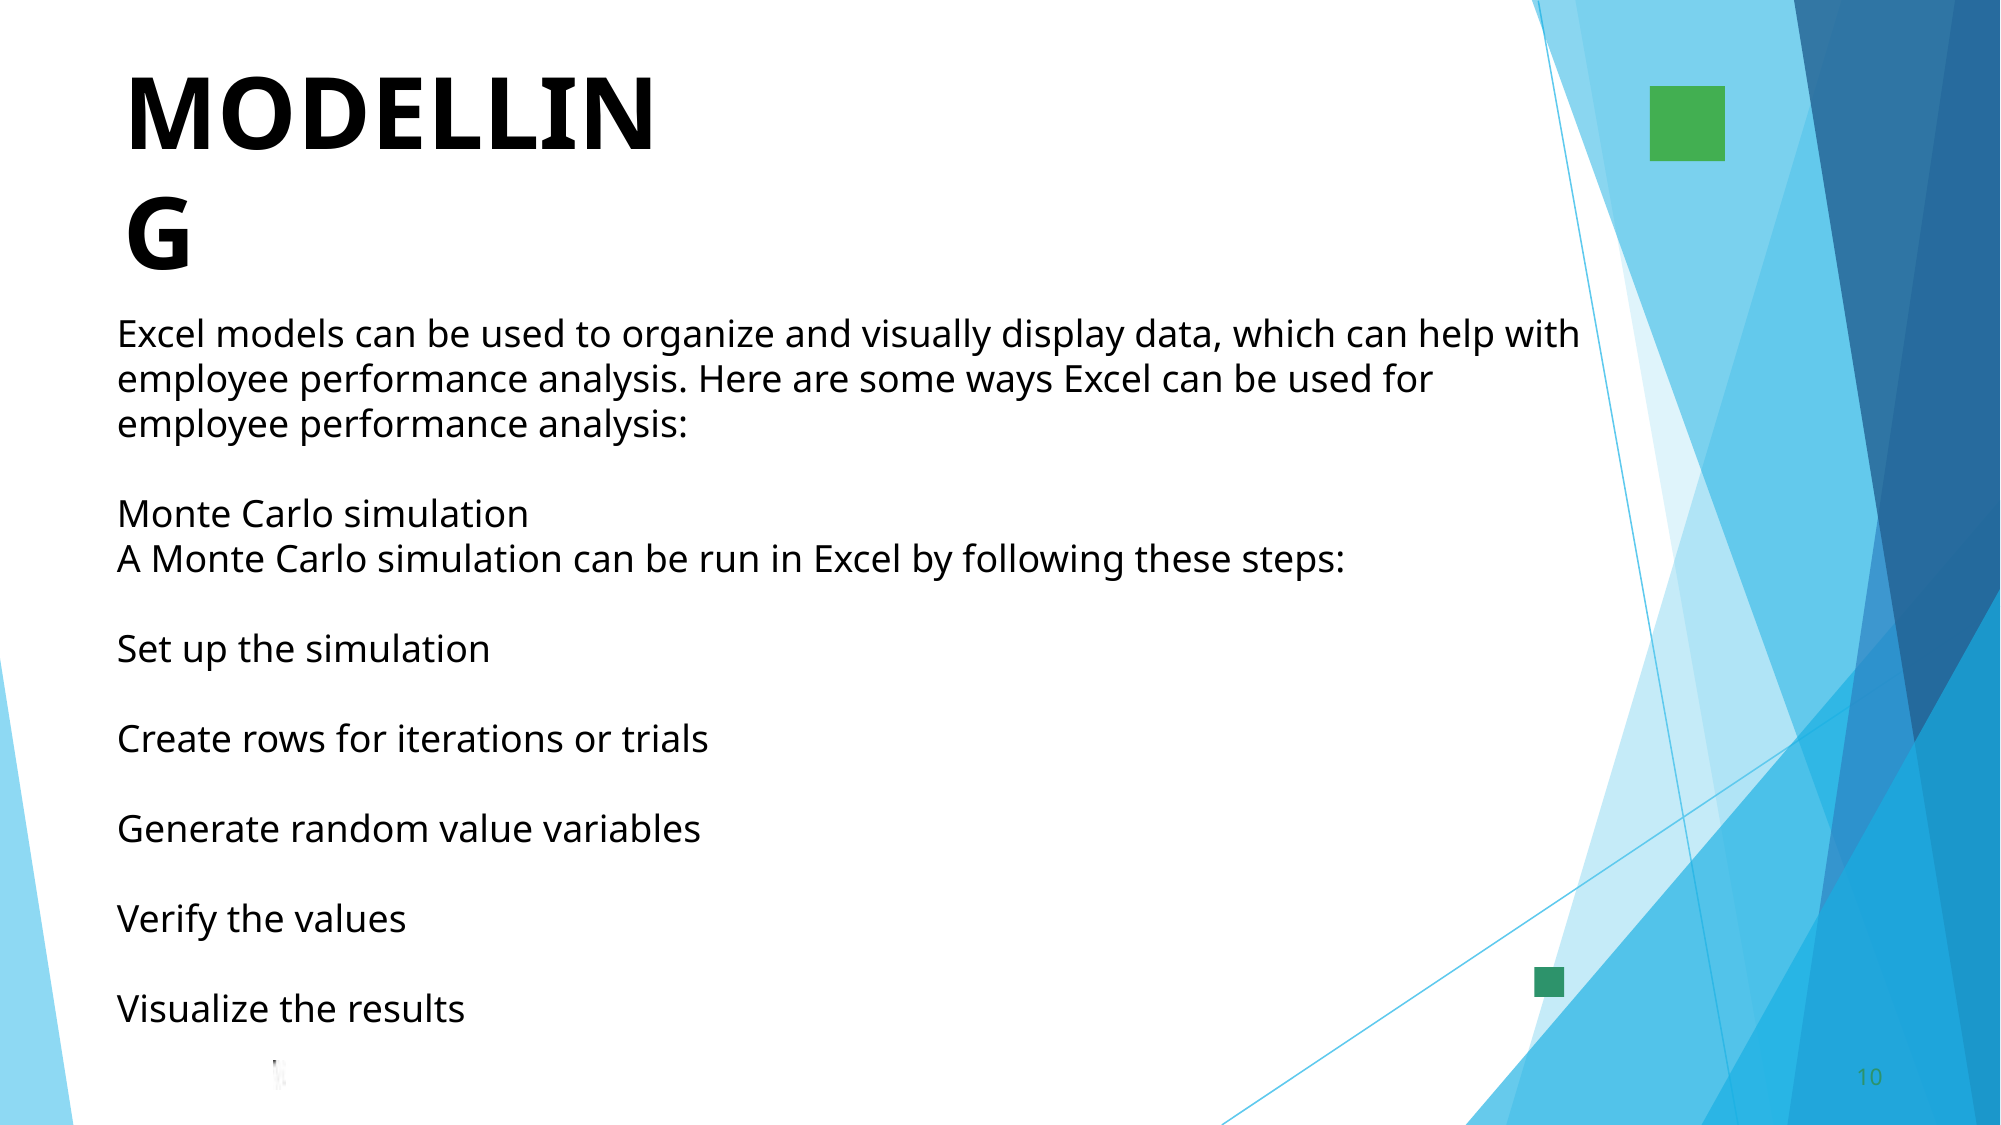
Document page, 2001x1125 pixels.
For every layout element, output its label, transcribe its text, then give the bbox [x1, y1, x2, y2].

text_box 10 [1849, 1061, 1888, 1095]
text_box MODELLING [121, 47, 664, 290]
picture [273, 1060, 286, 1090]
text_box Excel models can be used to organize and visually display data, which can help with employee performance analysis. Here are some ways Excel can be used for employee performance analysis: Monte Carlo simulation A Monte Carlo simulation can be run in Excel by following these steps: Set up the simulation Create rows for iterations or trials Generate random value variables Verify the values Visualize the results [101, 302, 1626, 1083]
text_box [1649, 86, 1725, 162]
